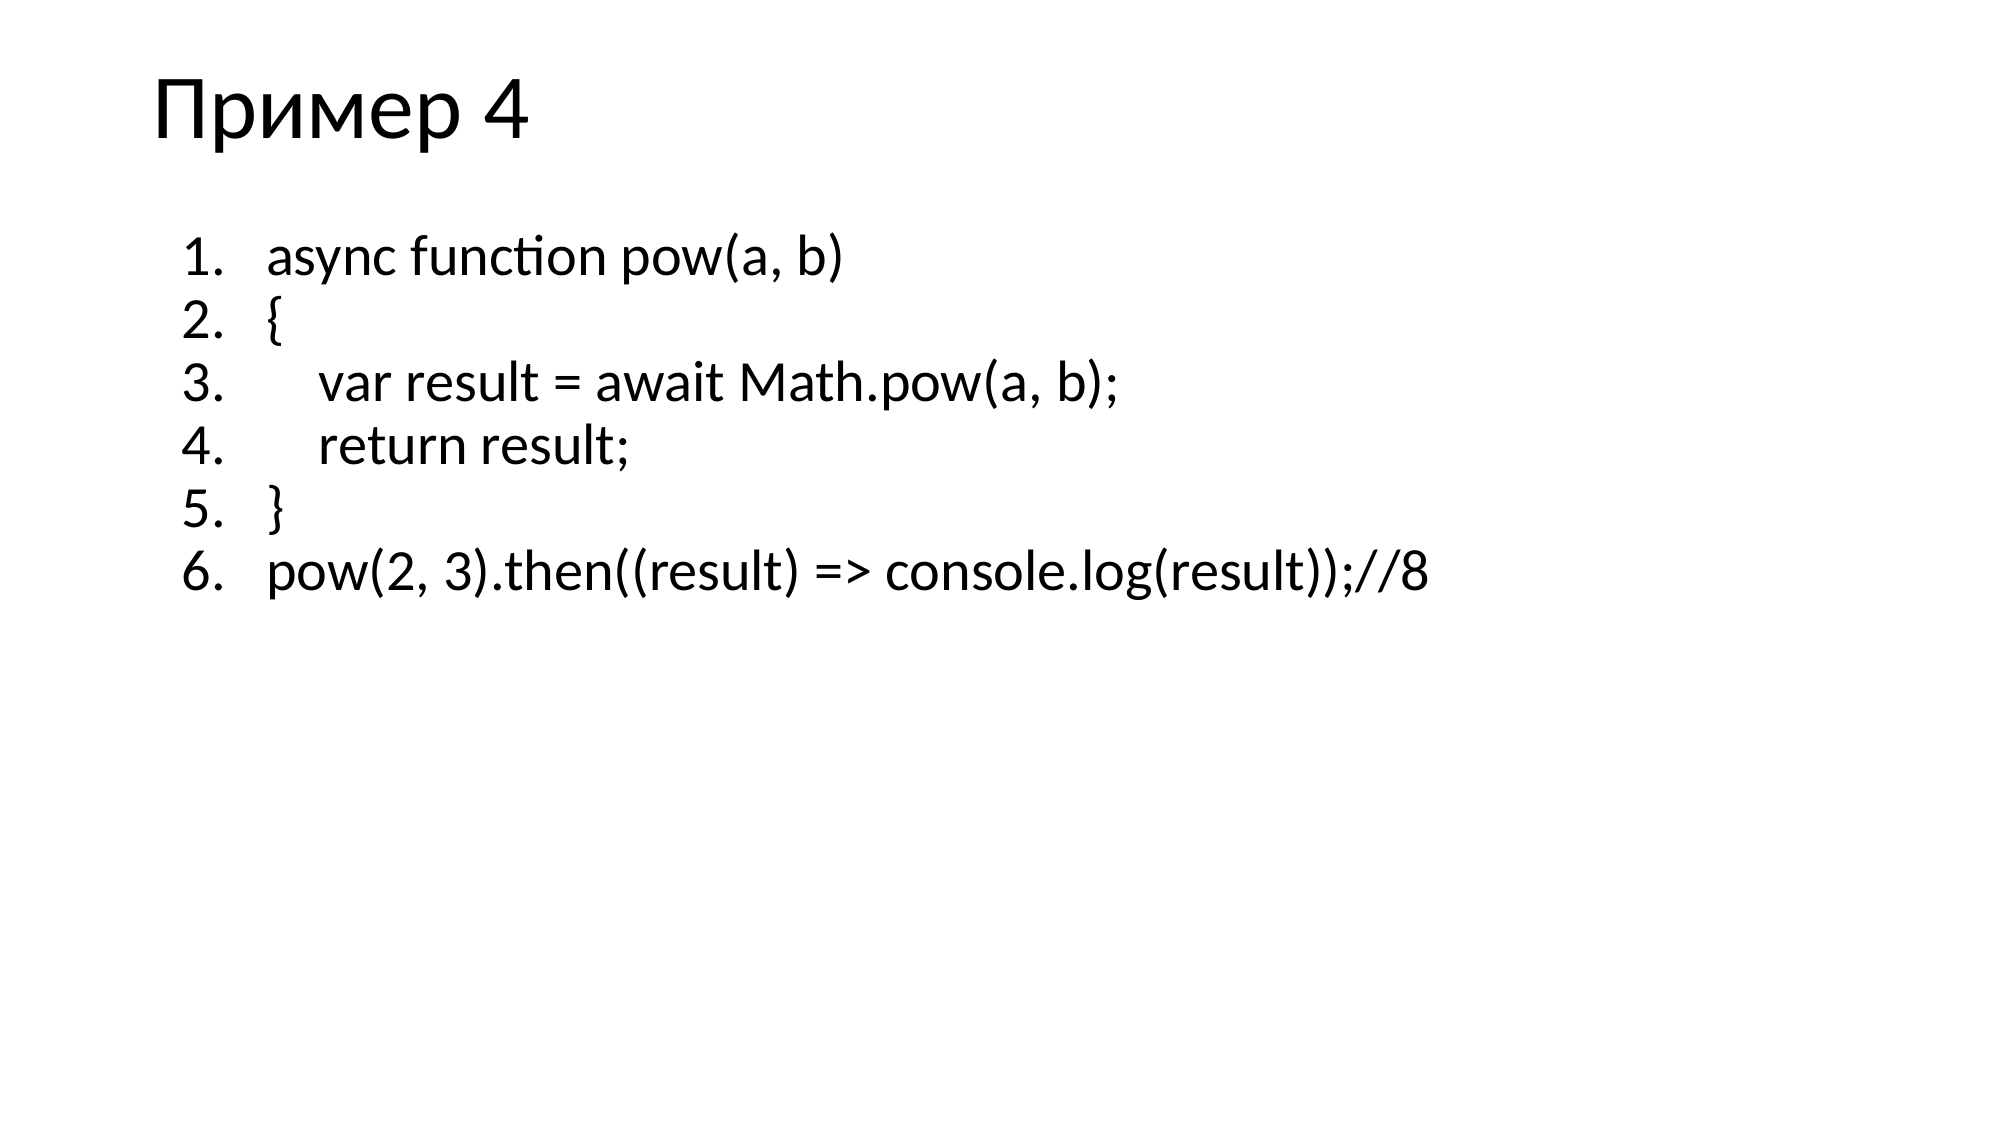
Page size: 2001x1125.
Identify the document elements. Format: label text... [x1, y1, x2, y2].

list async function pow(a, b) { var result = await Math.pow(a, b); return result; } pow(2, 3).then((result) => console.log(result));//8 [137, 217, 1863, 932]
title Пример 4 [137, 0, 1863, 217]
